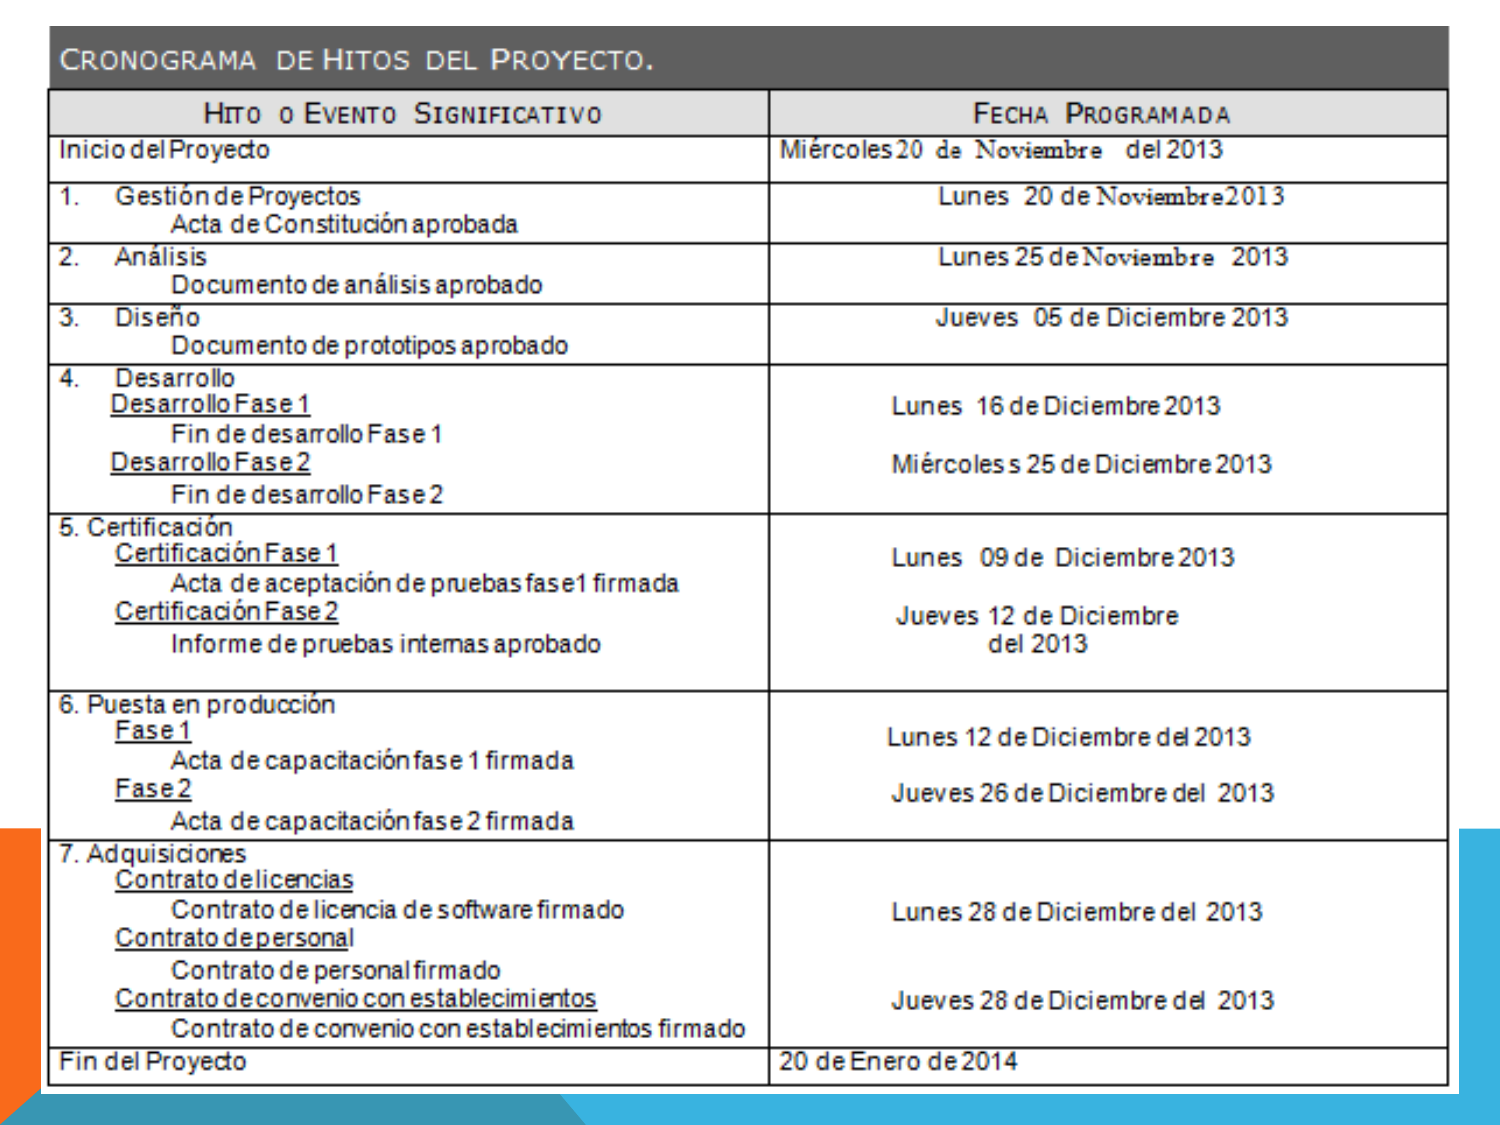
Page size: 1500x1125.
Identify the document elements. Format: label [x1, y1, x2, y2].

picture [40, 25, 1459, 1095]
